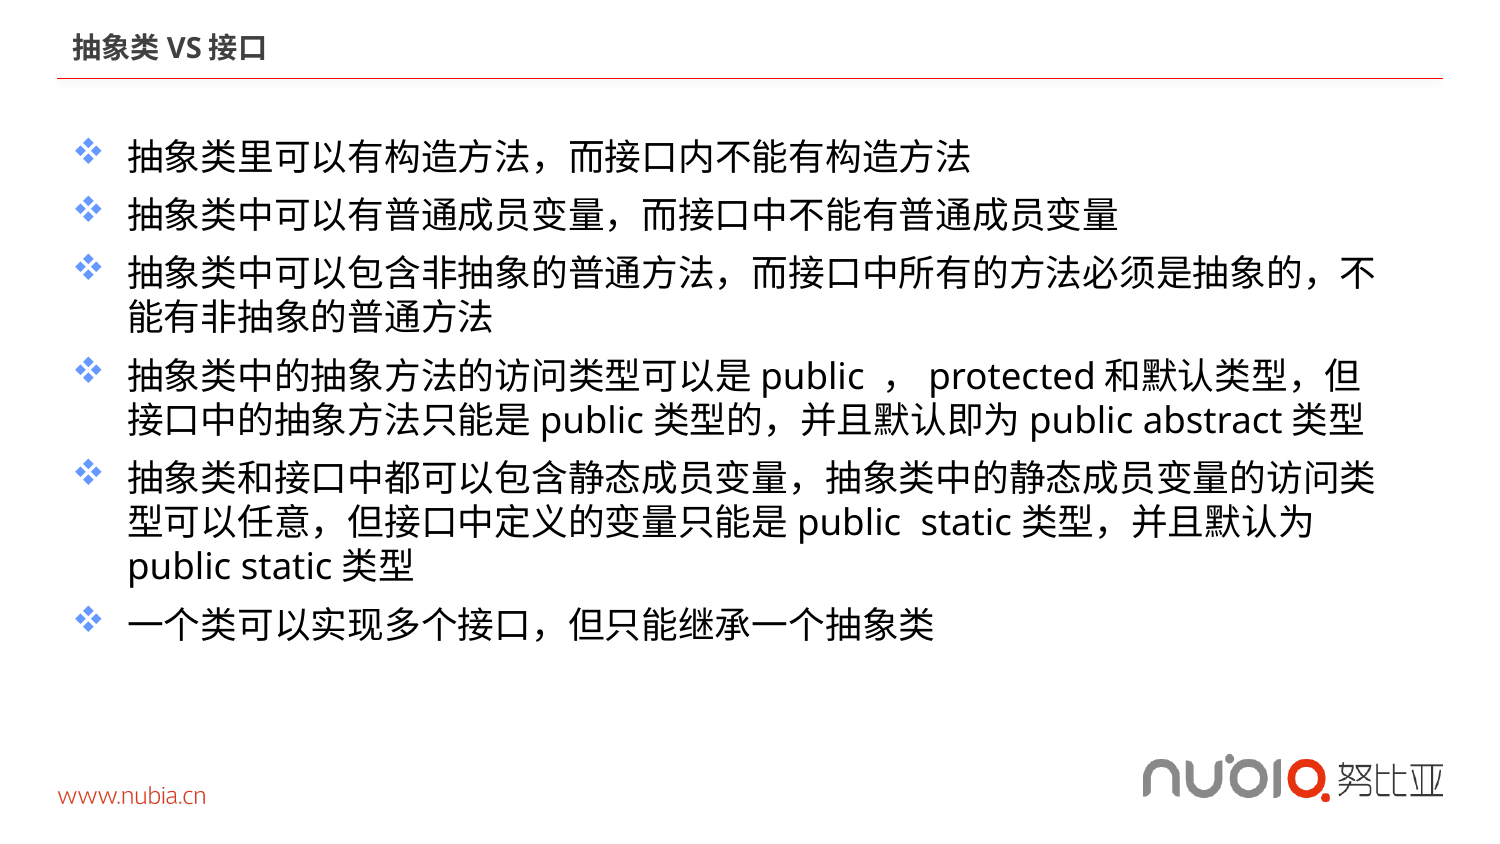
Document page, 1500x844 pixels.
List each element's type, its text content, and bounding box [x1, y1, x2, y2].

text_box 抽象类里可以有构造方法，而接口内不能有构造方法 抽象类中可以有普通成员变量，而接口中不能有普通成员变量 抽象类中可以包含非抽象的普通方法，而接口中所有的方法必须是抽象的，不能有非抽象的普通方法 抽象类中的抽象方法的访问类型可以是public ，protected和默认类型，但接口中的抽象方法只能是public类型的，并且默认即为public abstract类型 抽象类和接口中都可以包含静态成员变量，抽象类中的静态成员变量的访问类型可以任意，但接口中定义的变量只能是public static类型，并且默认为public static类型 一个类可以实现多个接口，但只能继承一个抽象类 [57, 125, 1408, 693]
picture [56, 783, 206, 809]
text_box 抽象类VS接口 [57, 24, 714, 69]
picture [1142, 754, 1444, 802]
